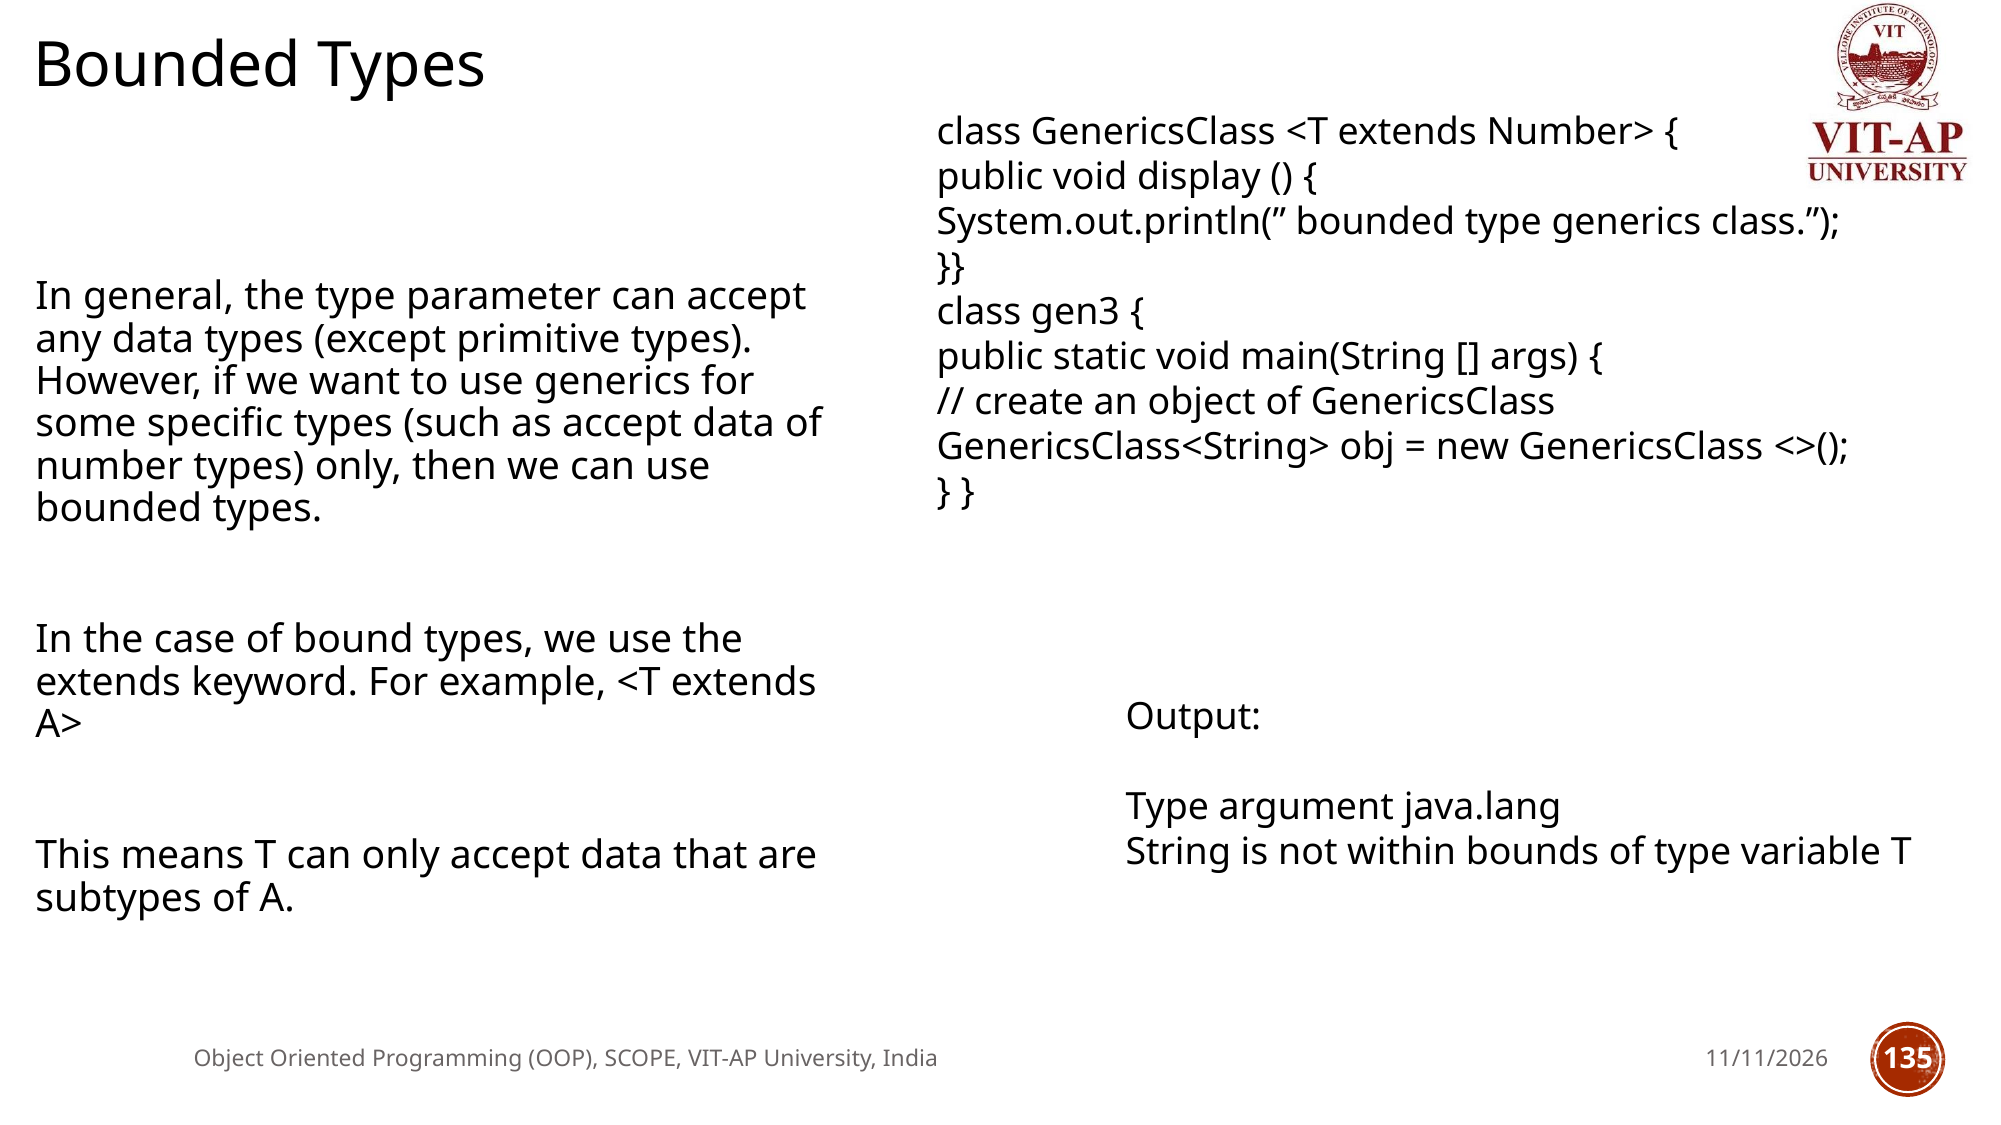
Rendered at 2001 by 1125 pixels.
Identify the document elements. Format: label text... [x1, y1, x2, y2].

picture [1784, 0, 2000, 216]
text_box Bounded Types [18, 16, 502, 107]
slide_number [1306, 1028, 1844, 1089]
list In general, the type parameter can accept any data types (except primitive types). However, if we want to use generics for some specific types (such as accept data of number types) only, then we can use bounded types. In the case of bound types, we use the extends keyword. For example, <T extends A> This means T can only accept data that are subtypes of A. [20, 268, 845, 934]
slide_number 135 [1855, 1028, 1961, 1089]
footer Object Oriented Programming (OOP), SCOPE, VIT-AP University, India [178, 1028, 1217, 1089]
text_box Output: Type argument java.lang String is not within bounds of type variable T [1110, 684, 1928, 880]
text_box class GenericsClass <T extends Number> { public void display () { System.out.println(” bounded type generics class.”); }} class gen3 { public static void main(String [] args) { // create an object of GenericsClass GenericsClass<String> obj = new GenericsClass <>(); } } [921, 99, 1922, 520]
